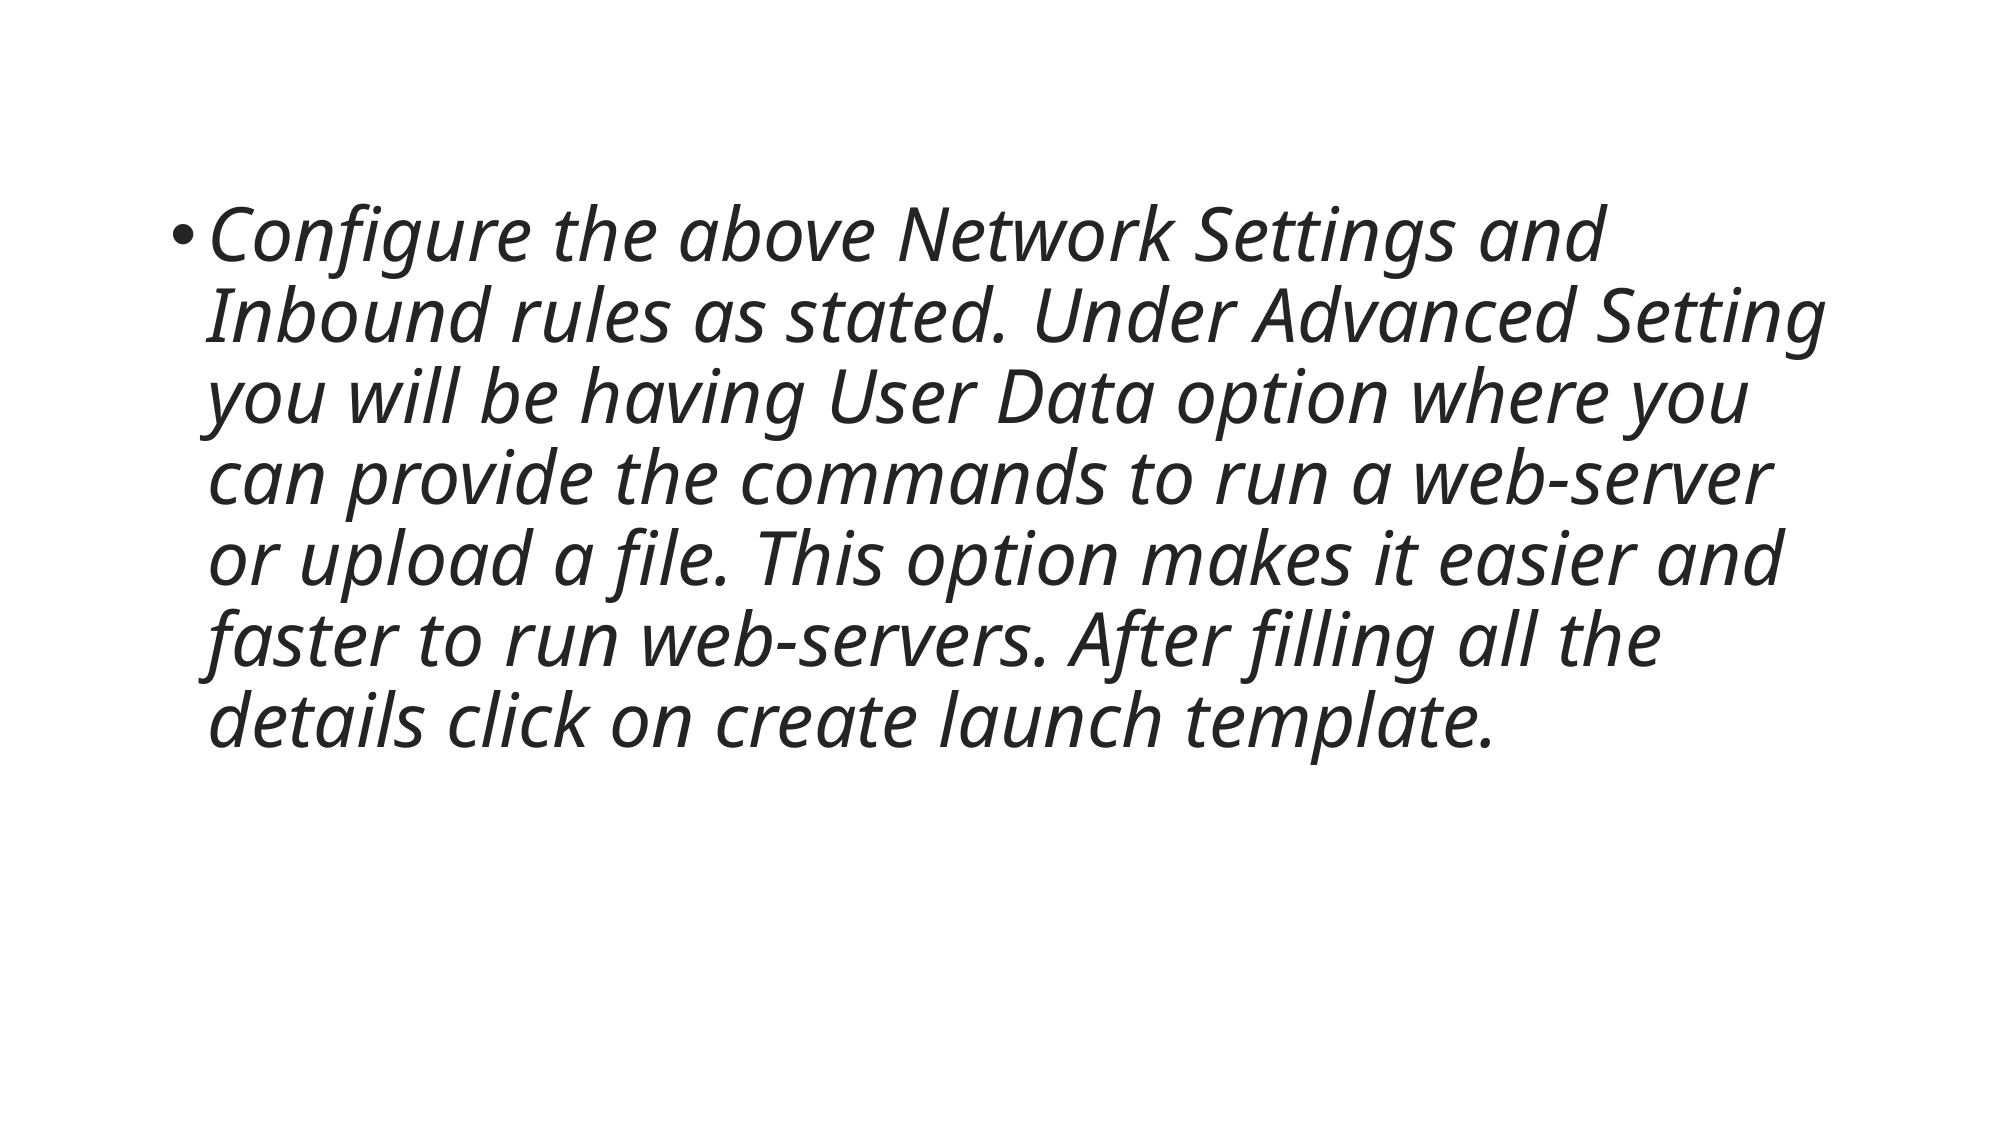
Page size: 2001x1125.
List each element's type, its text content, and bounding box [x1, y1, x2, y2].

list Configure the above Network Settings and Inbound rules as stated. Under Advanced Setting you will be having User Data option where you can provide the commands to run a web-server or upload a file. This option makes it easier and faster to run web-servers. After filling all the details click on create launch template. [155, 189, 1881, 904]
